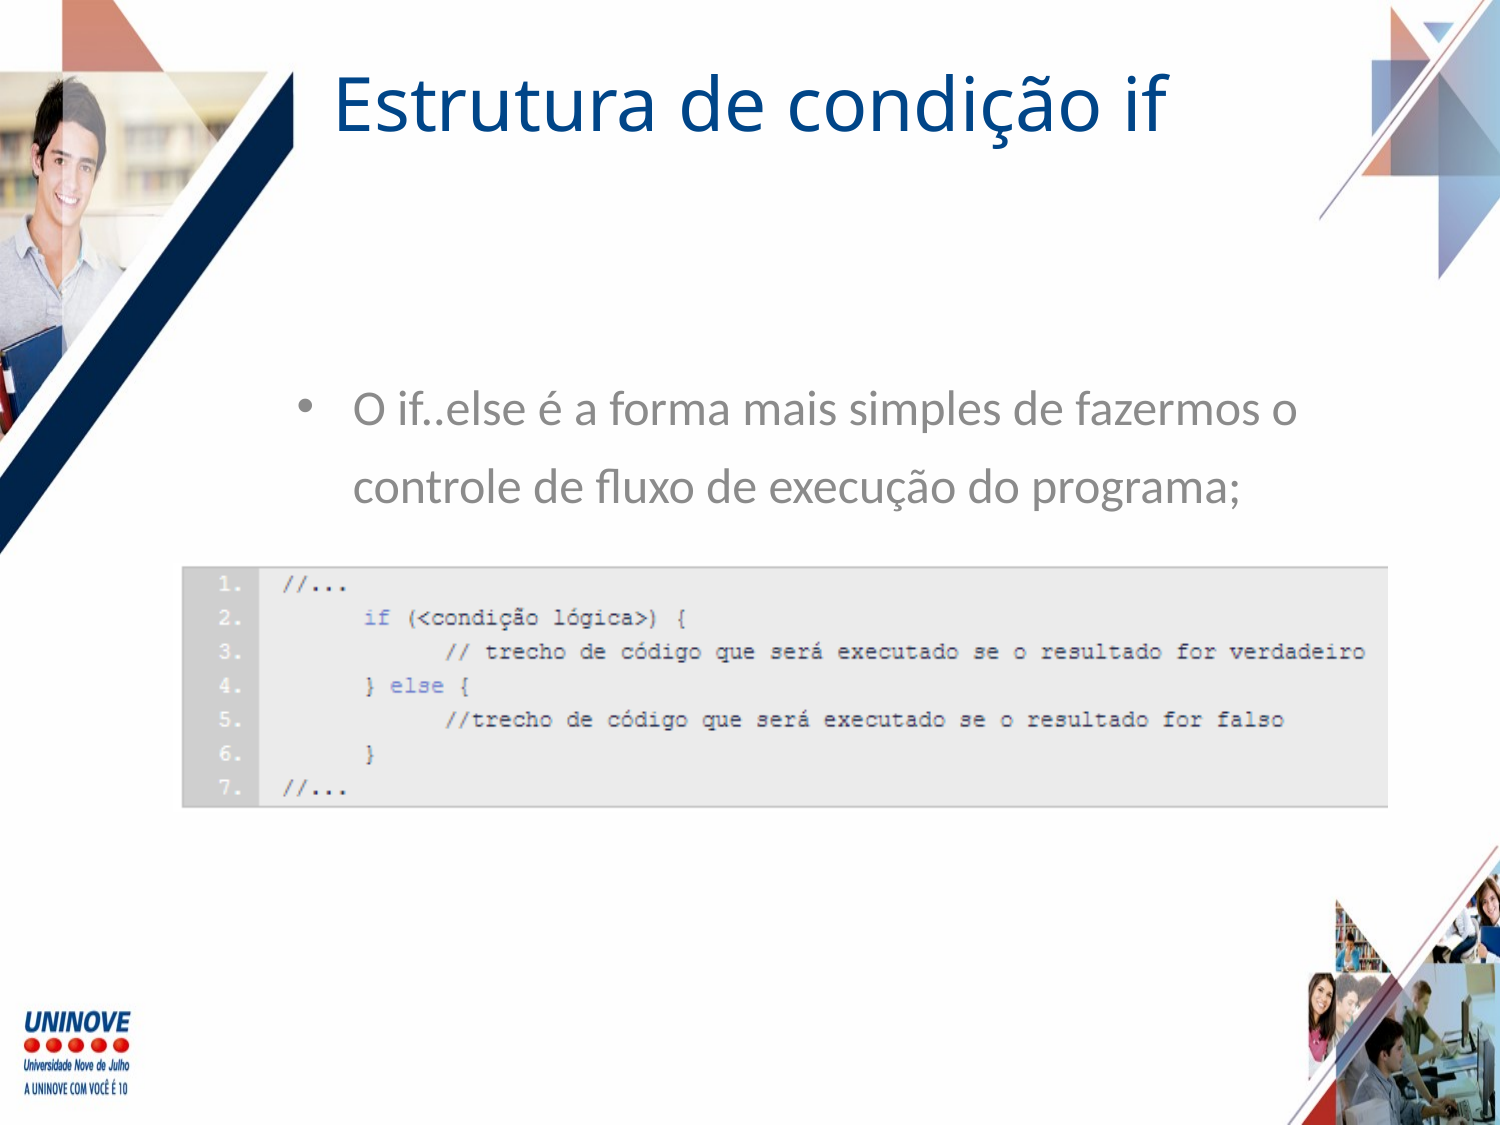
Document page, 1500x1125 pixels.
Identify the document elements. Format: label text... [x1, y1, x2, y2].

picture [0, 0, 1500, 1125]
subtitle O if..else é a forma mais simples de fazermos o controle de fluxo de execução do programa; [206, 349, 1447, 882]
title Estrutura de condição if [112, 42, 1388, 161]
